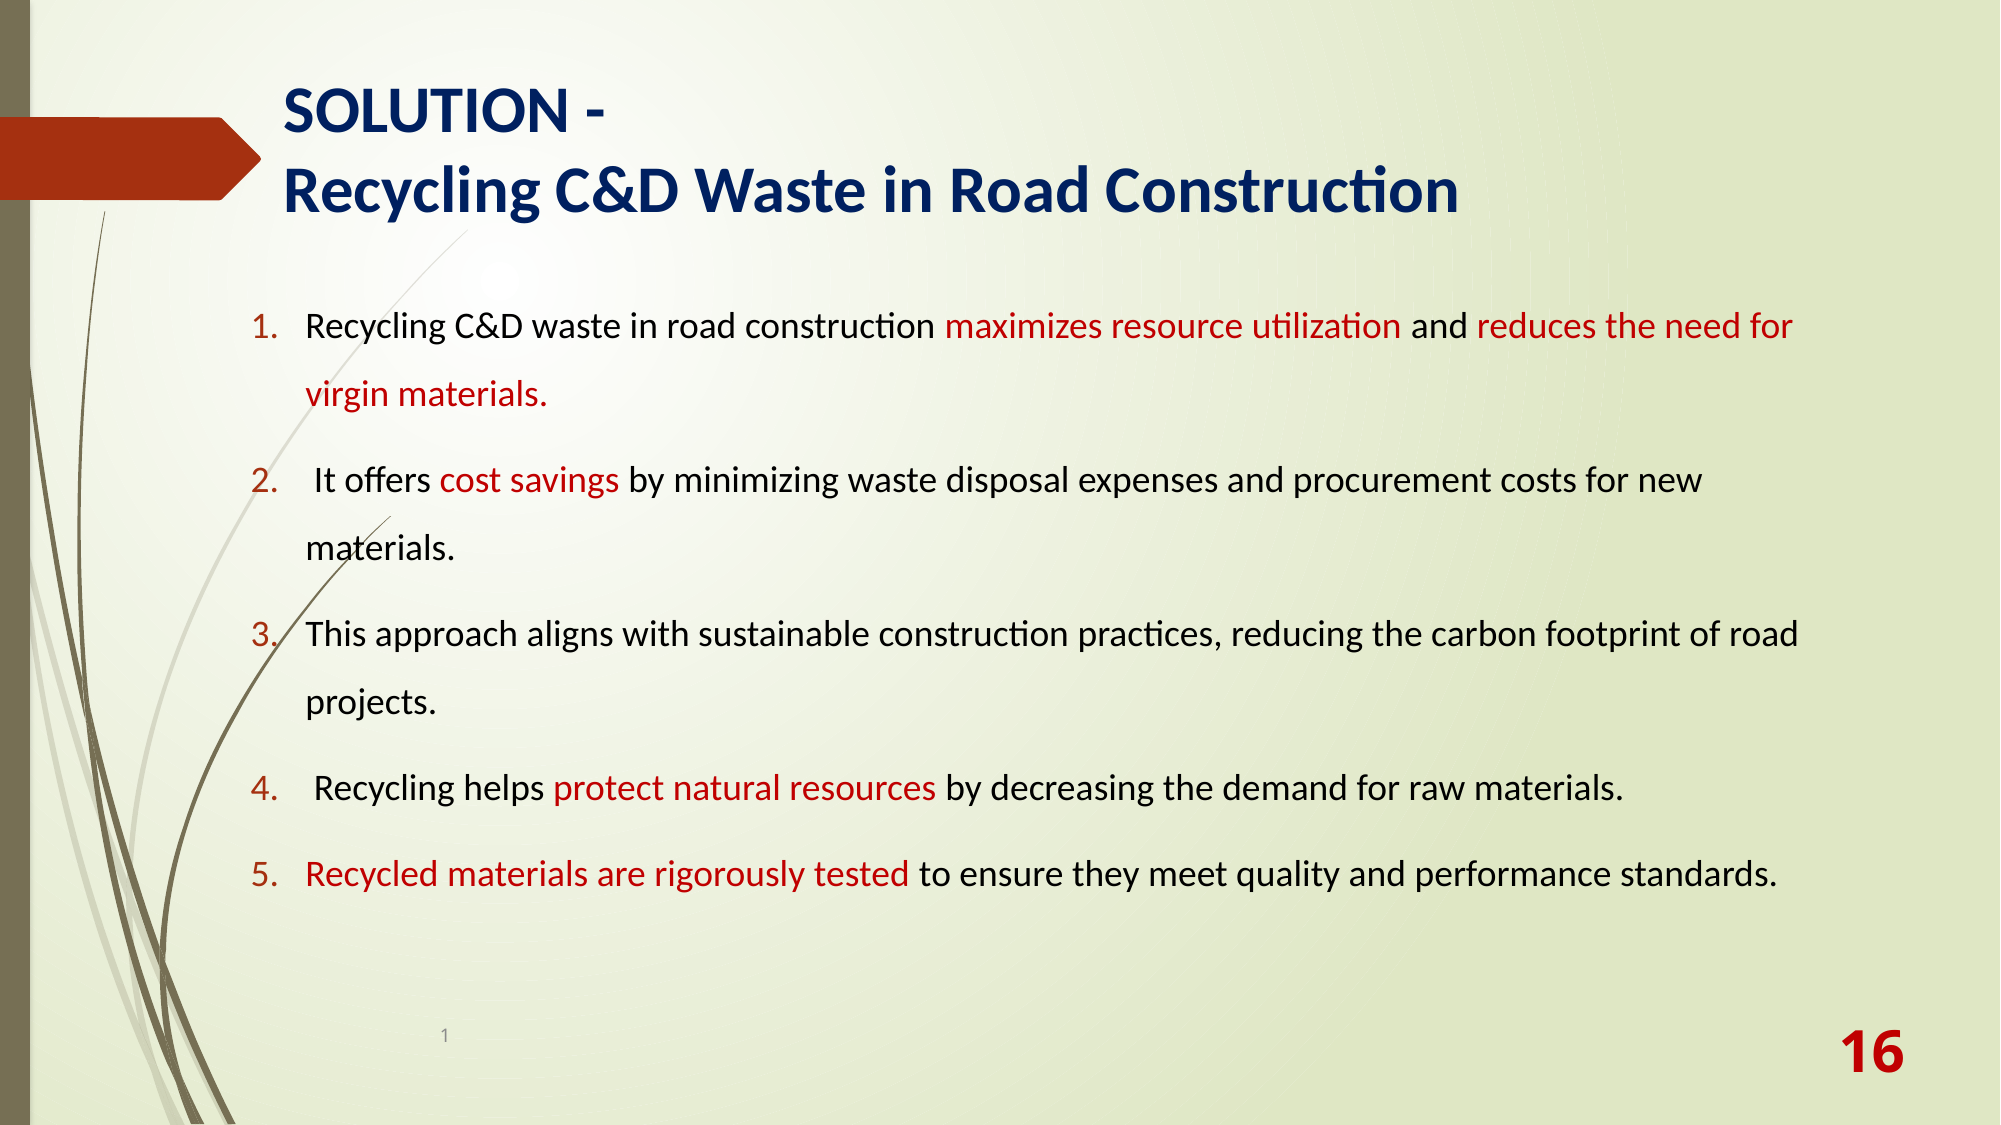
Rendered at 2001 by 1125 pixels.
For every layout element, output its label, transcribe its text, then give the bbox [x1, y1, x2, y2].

footer 1 [424, 1006, 1675, 1067]
title SOLUTION - Recycling C&D Waste in Road Construction [269, 58, 1731, 207]
list Recycling C&D waste in road construction maximizes resource utilization and reduces the need for virgin materials. It offers cost savings by minimizing waste disposal expenses and procurement costs for new materials. This approach aligns with sustainable construction practices, reducing the carbon footprint of road projects. Recycling helps protect natural resources by decreasing the demand for raw materials. Recycled materials are rigorously tested to ensure they meet quality and performance standards. [235, 207, 1827, 953]
text_box 16 [1823, 1006, 1930, 1092]
